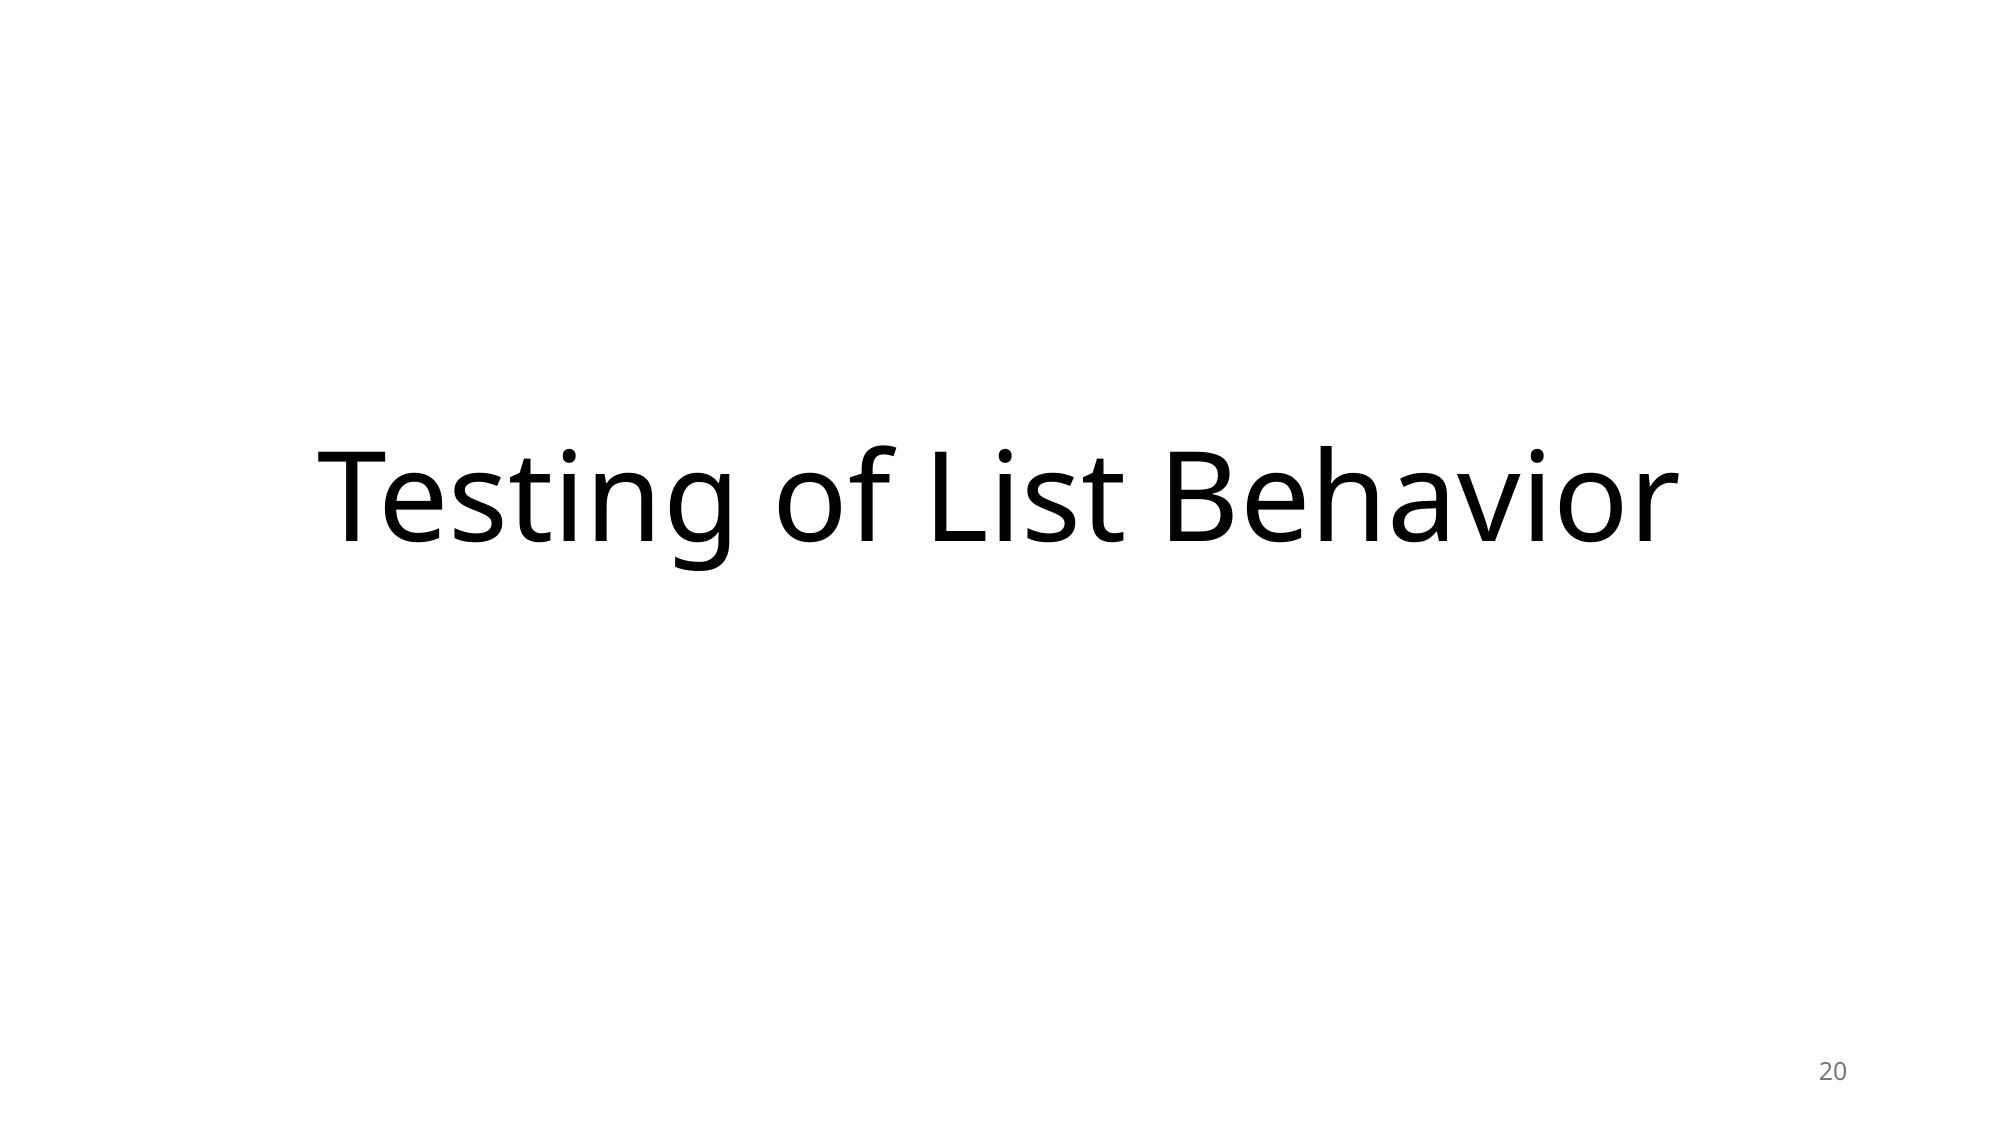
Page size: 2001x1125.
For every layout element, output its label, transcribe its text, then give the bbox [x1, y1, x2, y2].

slide_number 20 [1412, 1042, 1863, 1103]
title Testing of List Behavior [249, 184, 1750, 576]
